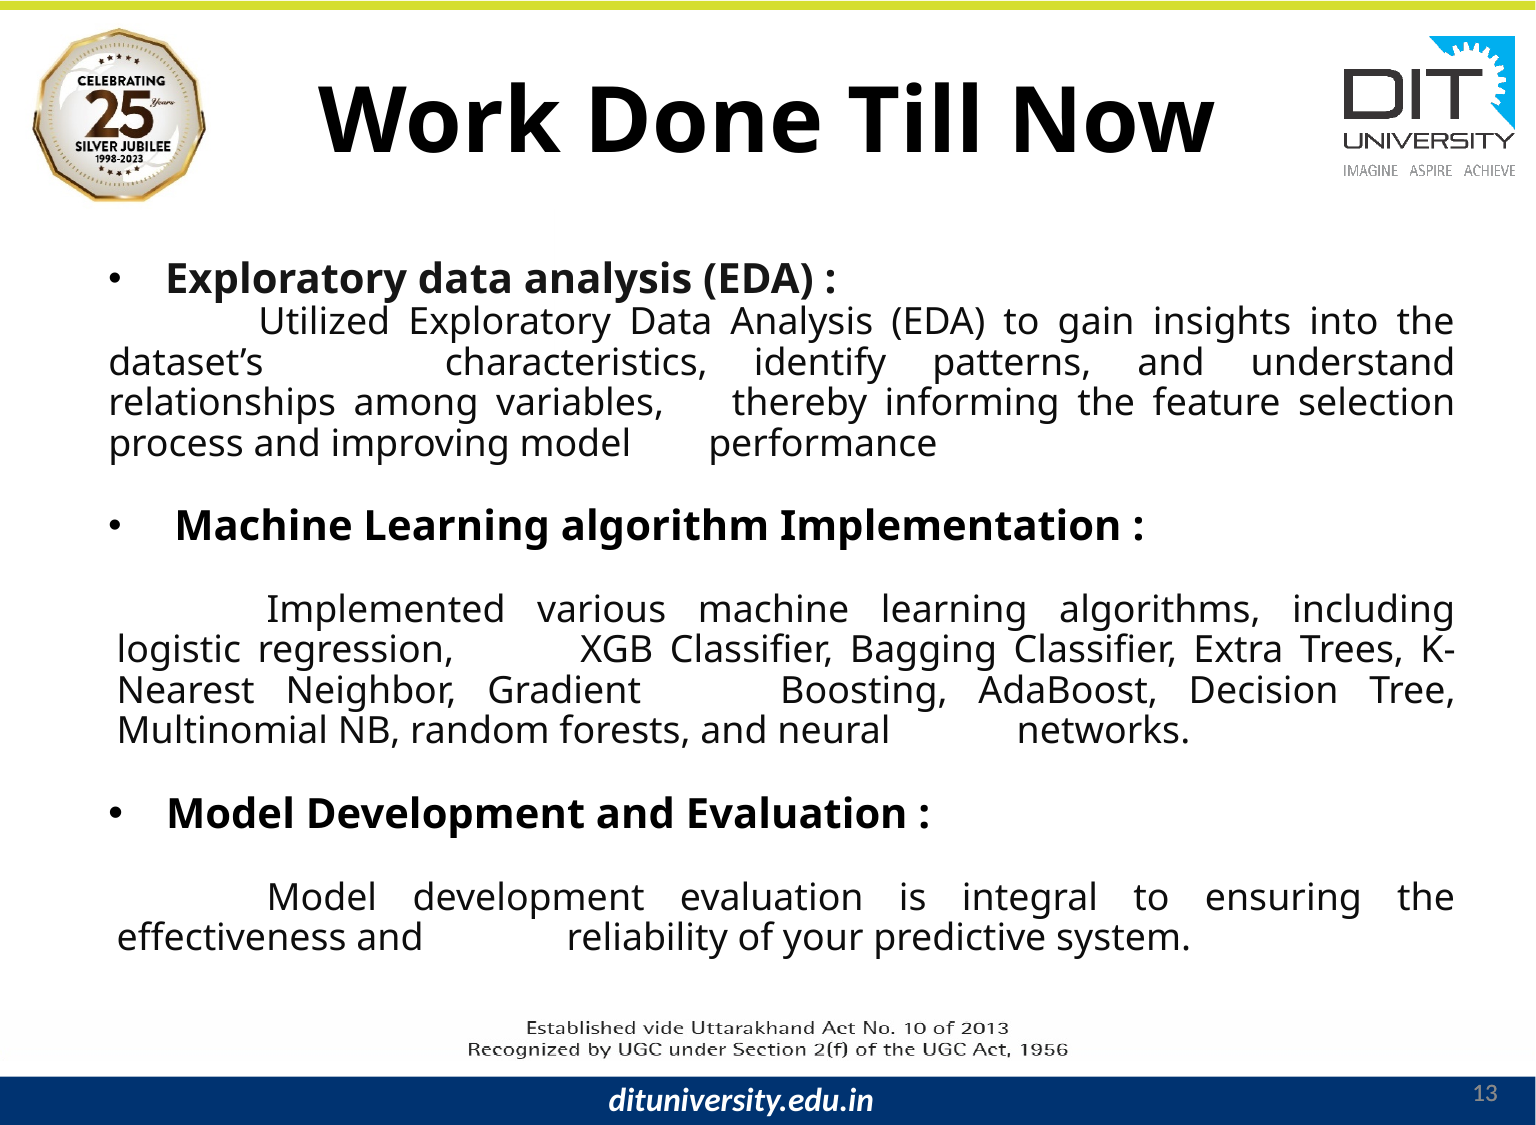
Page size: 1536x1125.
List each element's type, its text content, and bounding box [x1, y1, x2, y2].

text_box Exploratory data analysis (EDA) : Utilized Exploratory Data Analysis (EDA) to gain insights into the dataset’s characteristics, identify patterns, and understand relationships among variables, thereby informing the feature selection process and improving model performance Machine Learning algorithm Implementation : Implemented various machine learning algorithms, including logistic regression, XGB Classifier, Bagging Classifier, Extra Trees, K-Nearest Neighbor, Gradient Boosting, AdaBoost, Decision Tree, Multinomial NB, random forests, and neural networks. Model Development and Evaluation : Model development evaluation is integral to ensuring the effectiveness and reliability of your predictive system. [64, 205, 1471, 1052]
slide_number 13 [1167, 1076, 1513, 1108]
picture [0, 1010, 1535, 1061]
title Work Done Till Now [178, 66, 1357, 205]
picture [2, 11, 240, 231]
picture [1344, 36, 1515, 176]
